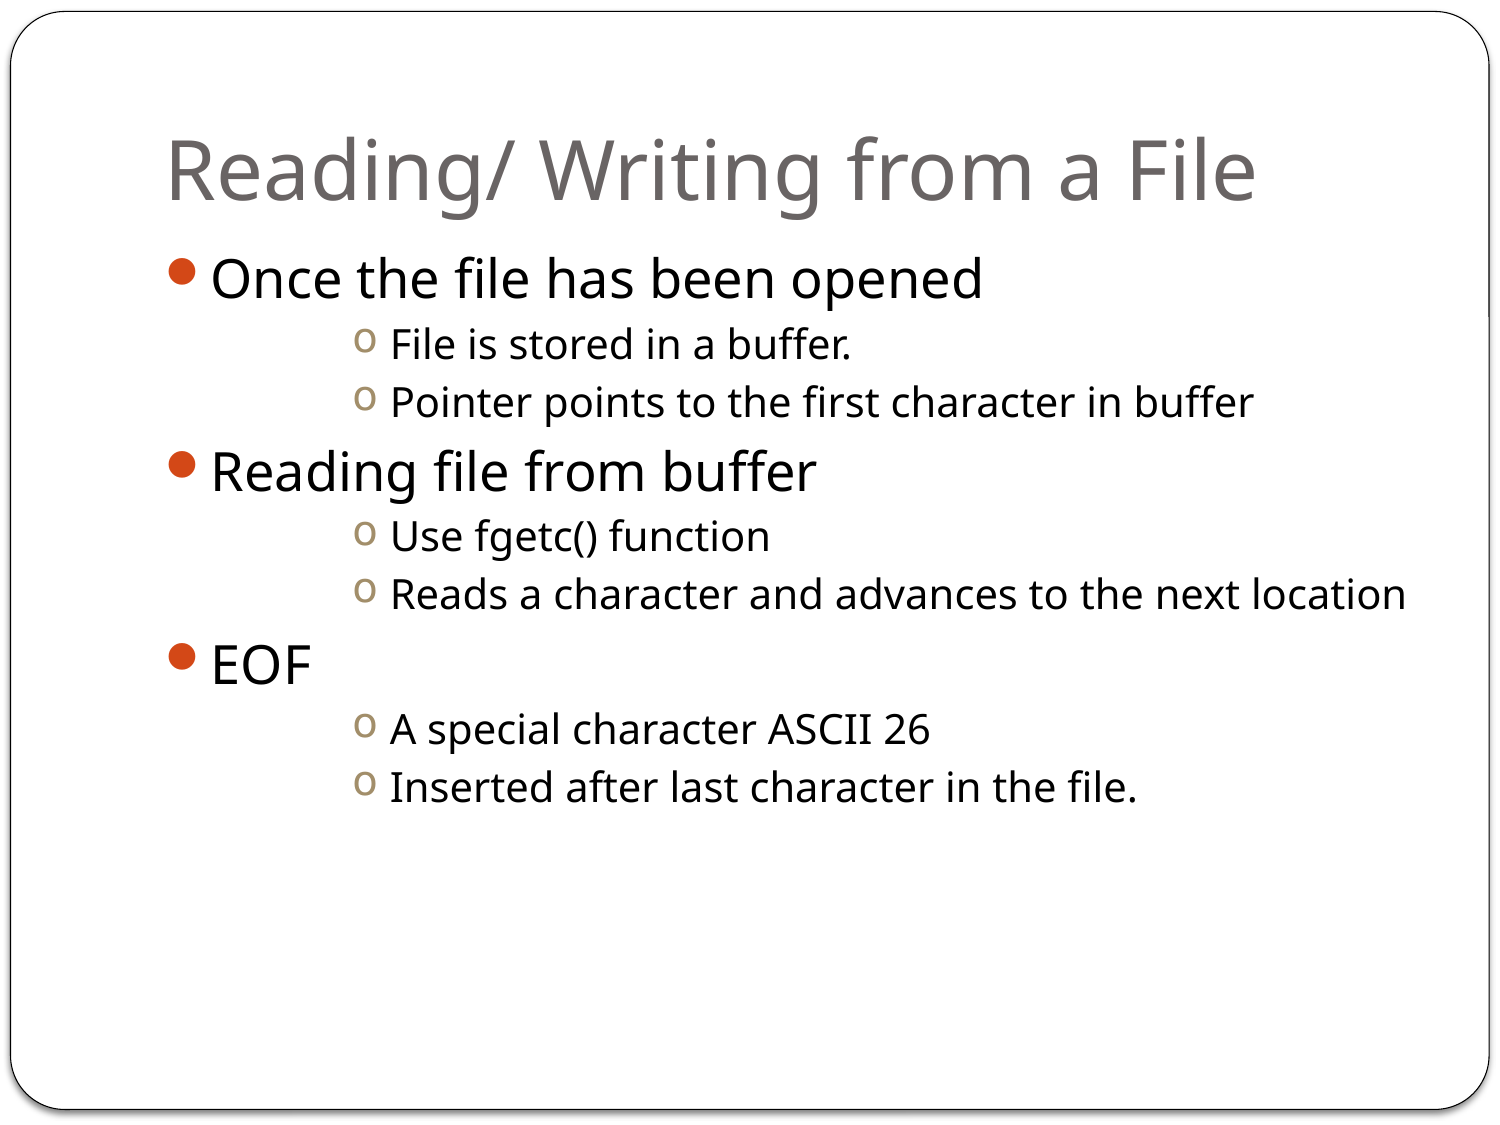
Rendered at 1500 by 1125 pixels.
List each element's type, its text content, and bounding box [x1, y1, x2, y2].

list Once the file has been opened File is stored in a buffer. Pointer points to the first character in buffer Reading file from buffer Use fgetc() function Reads a character and advances to the next location EOF A special character ASCII 26 Inserted after last character in the file. [150, 237, 1425, 988]
title Reading/ Writing from a File [150, 45, 1425, 233]
